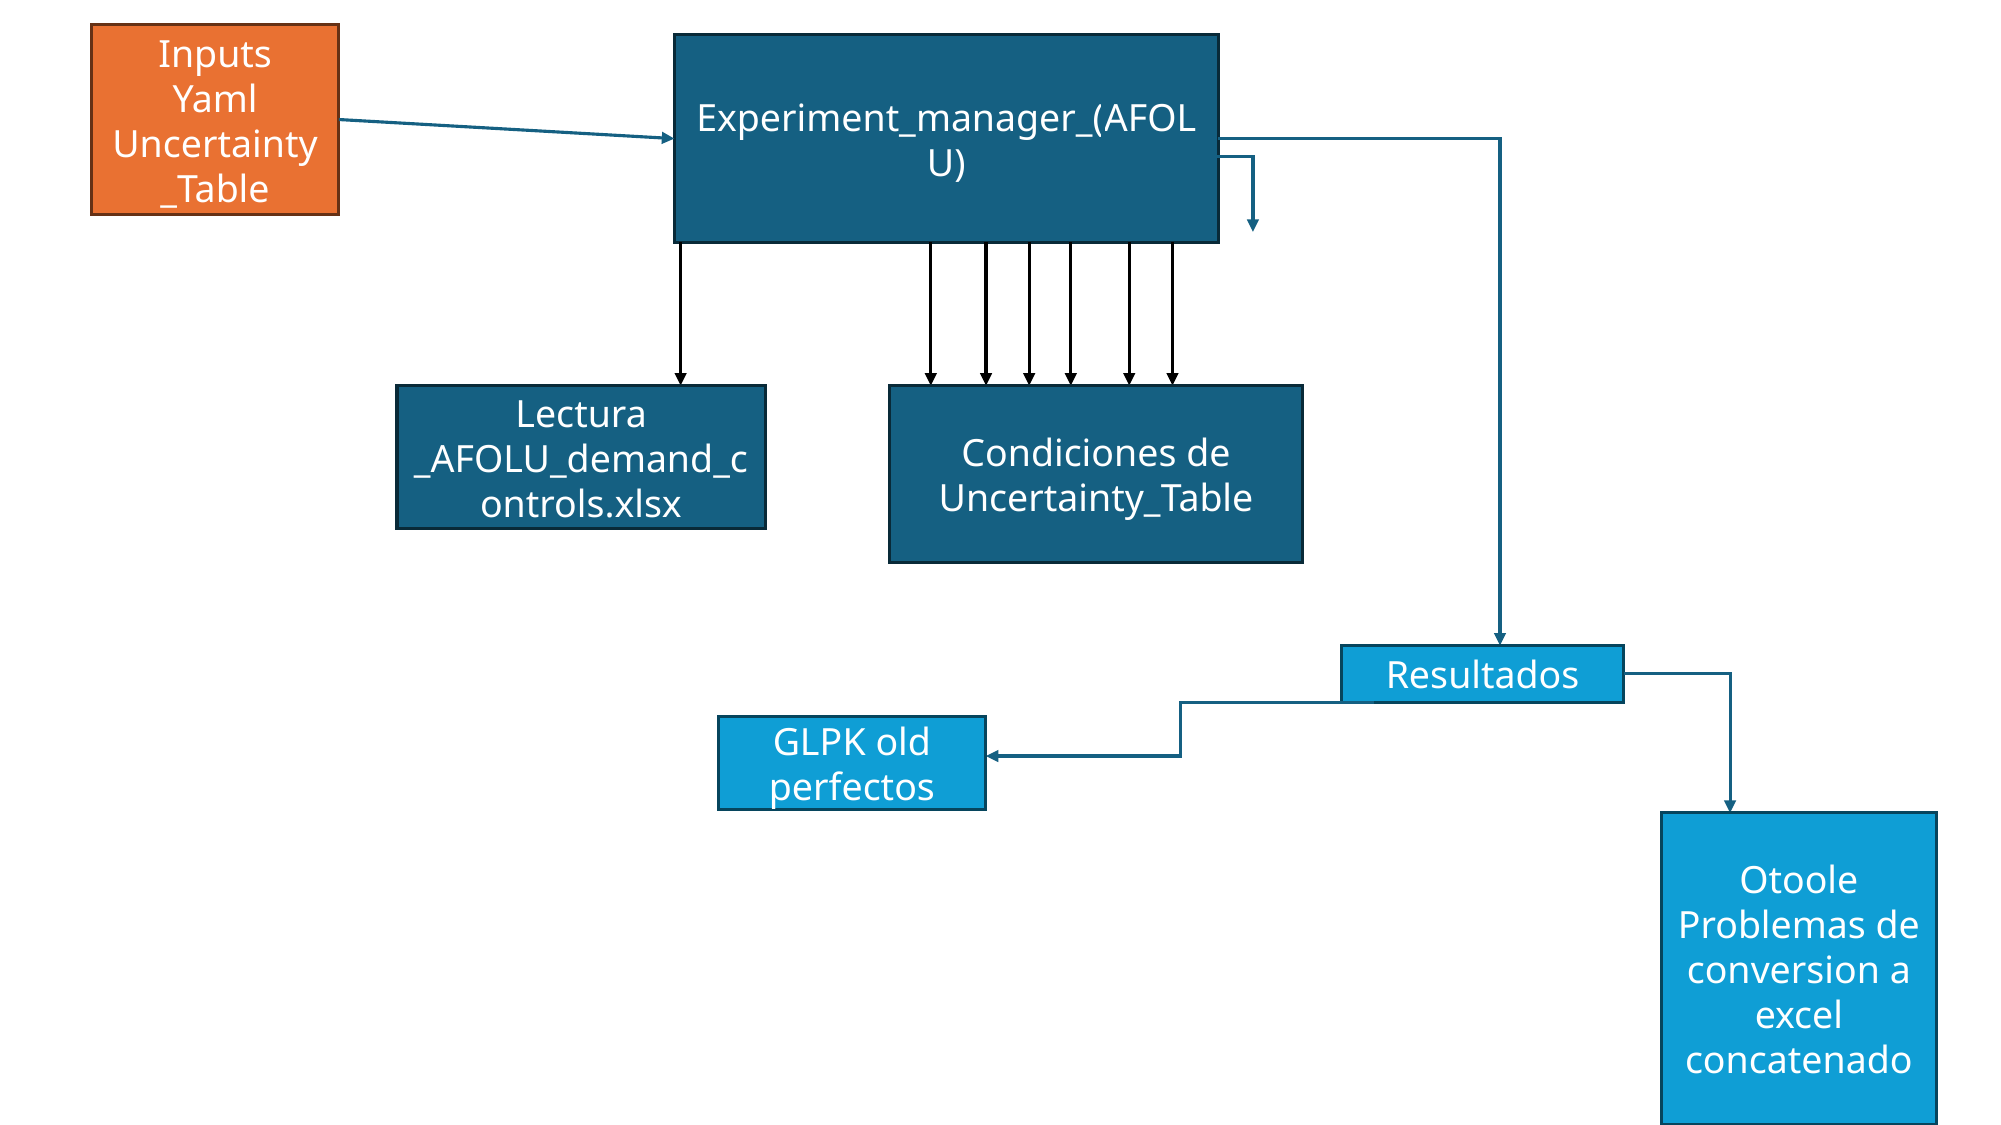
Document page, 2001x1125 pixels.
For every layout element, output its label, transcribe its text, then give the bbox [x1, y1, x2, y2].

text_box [1217, 138, 1501, 646]
text_box Inputs Yaml Uncertainty_Table [90, 23, 340, 216]
text_box Resultados [1340, 644, 1625, 704]
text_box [985, 701, 1375, 757]
text_box Lectura _AFOLU_demand_controls.xlsx [395, 384, 767, 530]
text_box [338, 118, 675, 140]
text_box GLPK old perfectos [717, 715, 987, 811]
text_box Otoole Problemas de conversion a excel concatenado [1660, 811, 1938, 1125]
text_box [1102, 81, 1254, 233]
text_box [1623, 673, 1731, 814]
text_box Experiment_manager_(AFOLU) [673, 33, 1220, 244]
text_box Condiciones de Uncertainty_Table [888, 384, 1217, 564]
